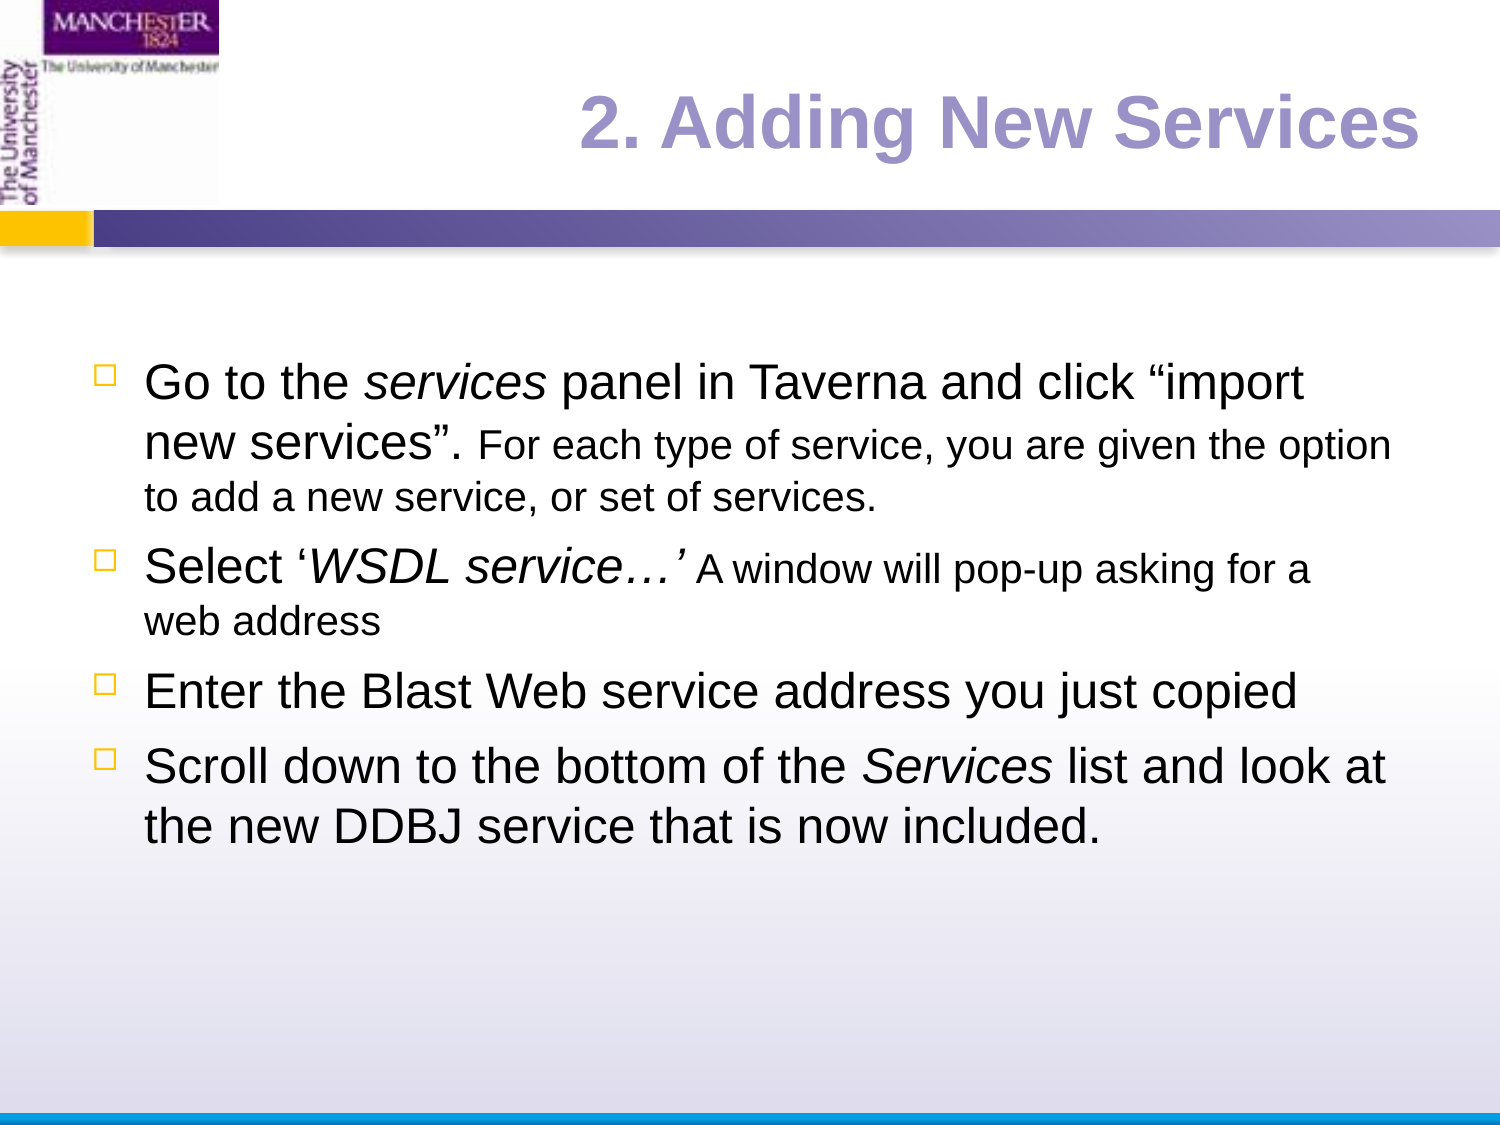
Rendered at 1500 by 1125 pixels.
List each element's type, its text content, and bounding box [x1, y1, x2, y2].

title 2. Adding New Services [99, 37, 1438, 200]
list Go to the services panel in Taverna and click “import new services”. For each type of service, you are given the option to add a new service, or set of services. Select ‘WSDL service…’ A window will pop-up asking for a web address Enter the Blast Web service address you just copied Scroll down to the bottom of the Services list and look at the new DDBJ service that is now included. [76, 266, 1415, 1005]
picture [0, 0, 219, 204]
